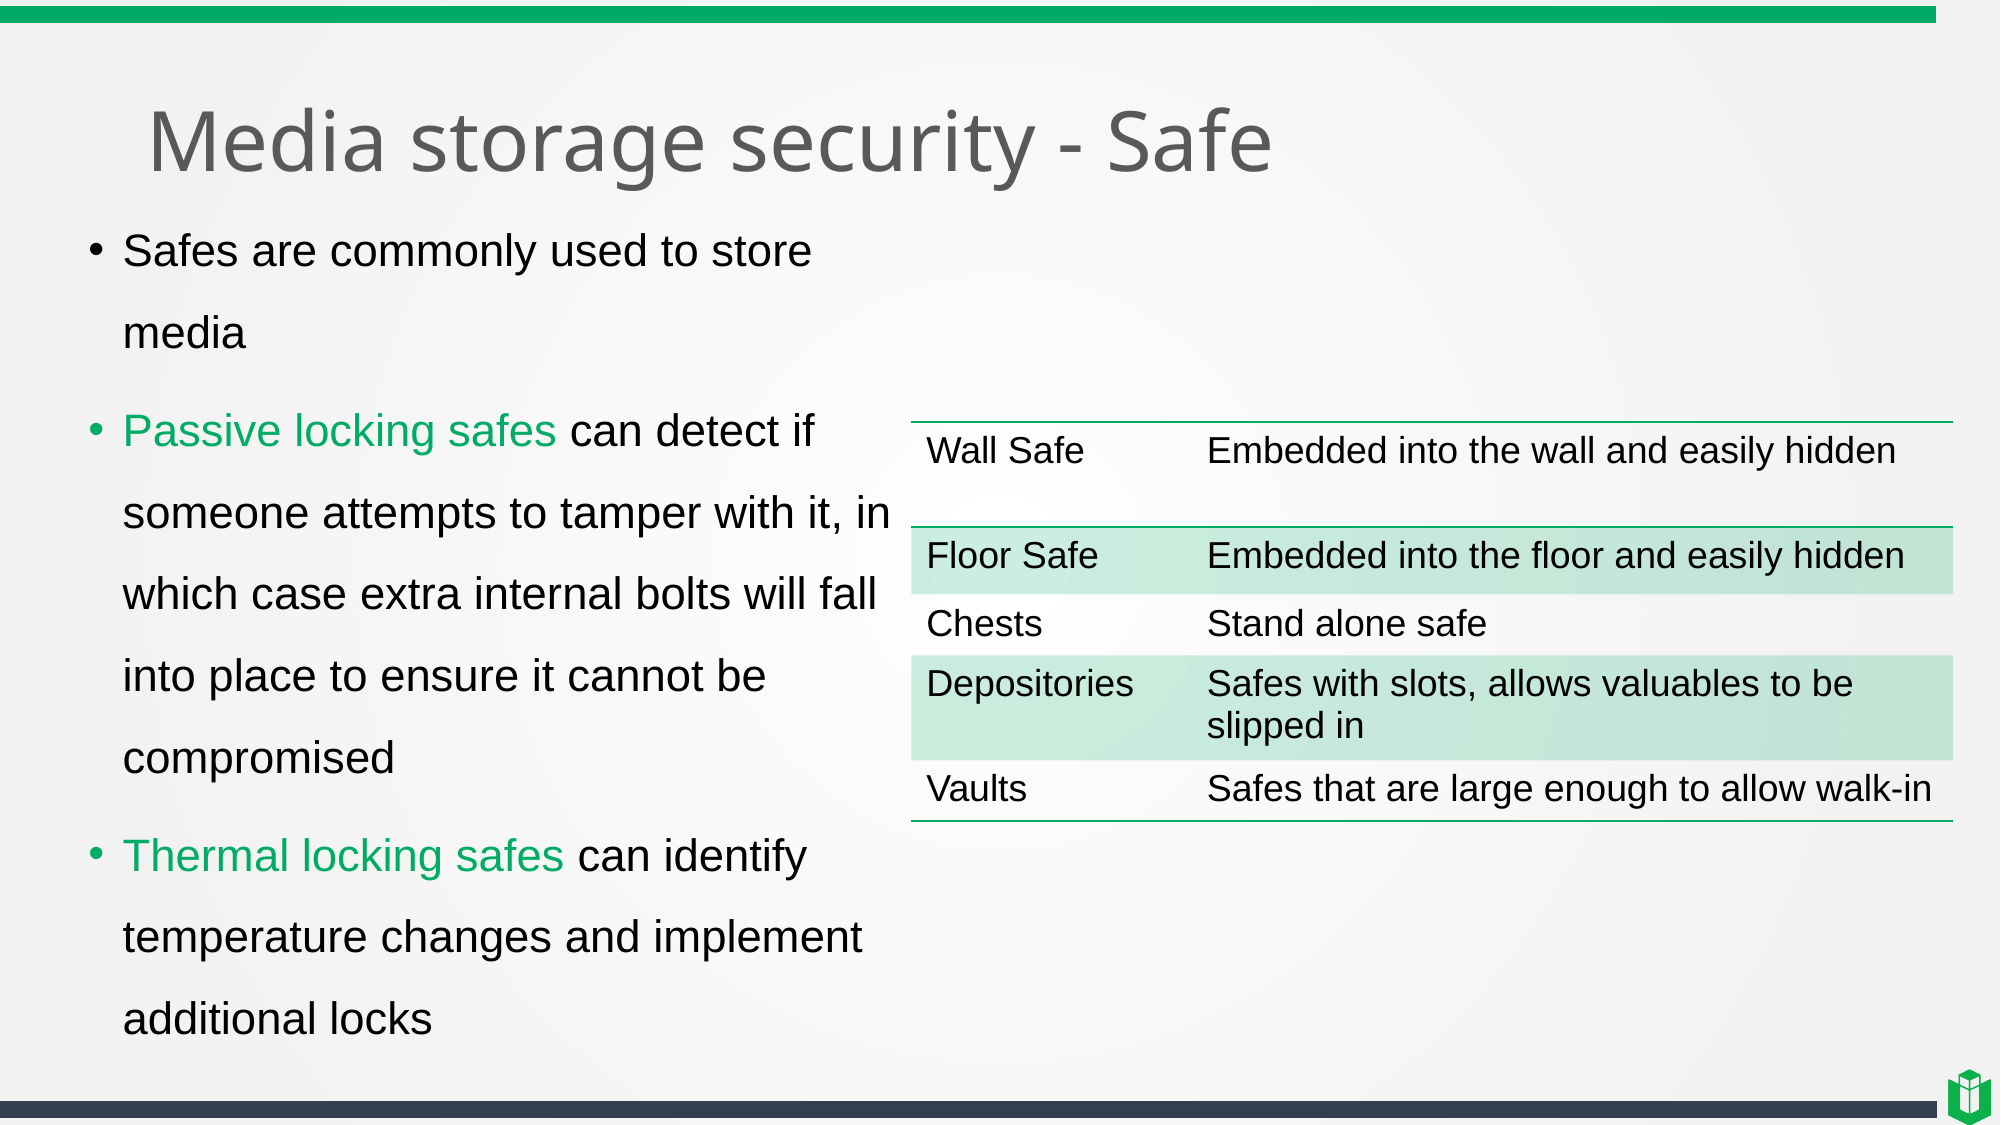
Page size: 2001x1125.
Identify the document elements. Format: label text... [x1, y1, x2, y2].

table_cell Embedded into the floor and easily hidden [1192, 528, 1953, 594]
table_cell Safes that are large enough to allow walk-in [1192, 760, 1953, 820]
text_box Safes are commonly used to store media Passive locking safes can detect if someone attempts to tamper with it, in which case extra internal bolts will fall into place to ensure it cannot be compromised Thermal locking safes can identify temperature changes and implement additional locks [73, 186, 912, 1057]
picture [1945, 1068, 1992, 1125]
table_cell Depositories [911, 655, 1192, 760]
table_cell Stand alone safe [1192, 594, 1953, 655]
table_cell Chests [911, 594, 1192, 655]
table_cell Safes with slots, allows valuables to be slipped in [1192, 655, 1953, 760]
table_header Embedded into the wall and easily hidden [1192, 423, 1953, 526]
table_header Wall Safe [911, 423, 1192, 526]
title Media storage security - Safe [131, 84, 1886, 206]
table_cell Vaults [911, 760, 1192, 820]
table_cell Floor Safe [911, 528, 1192, 594]
